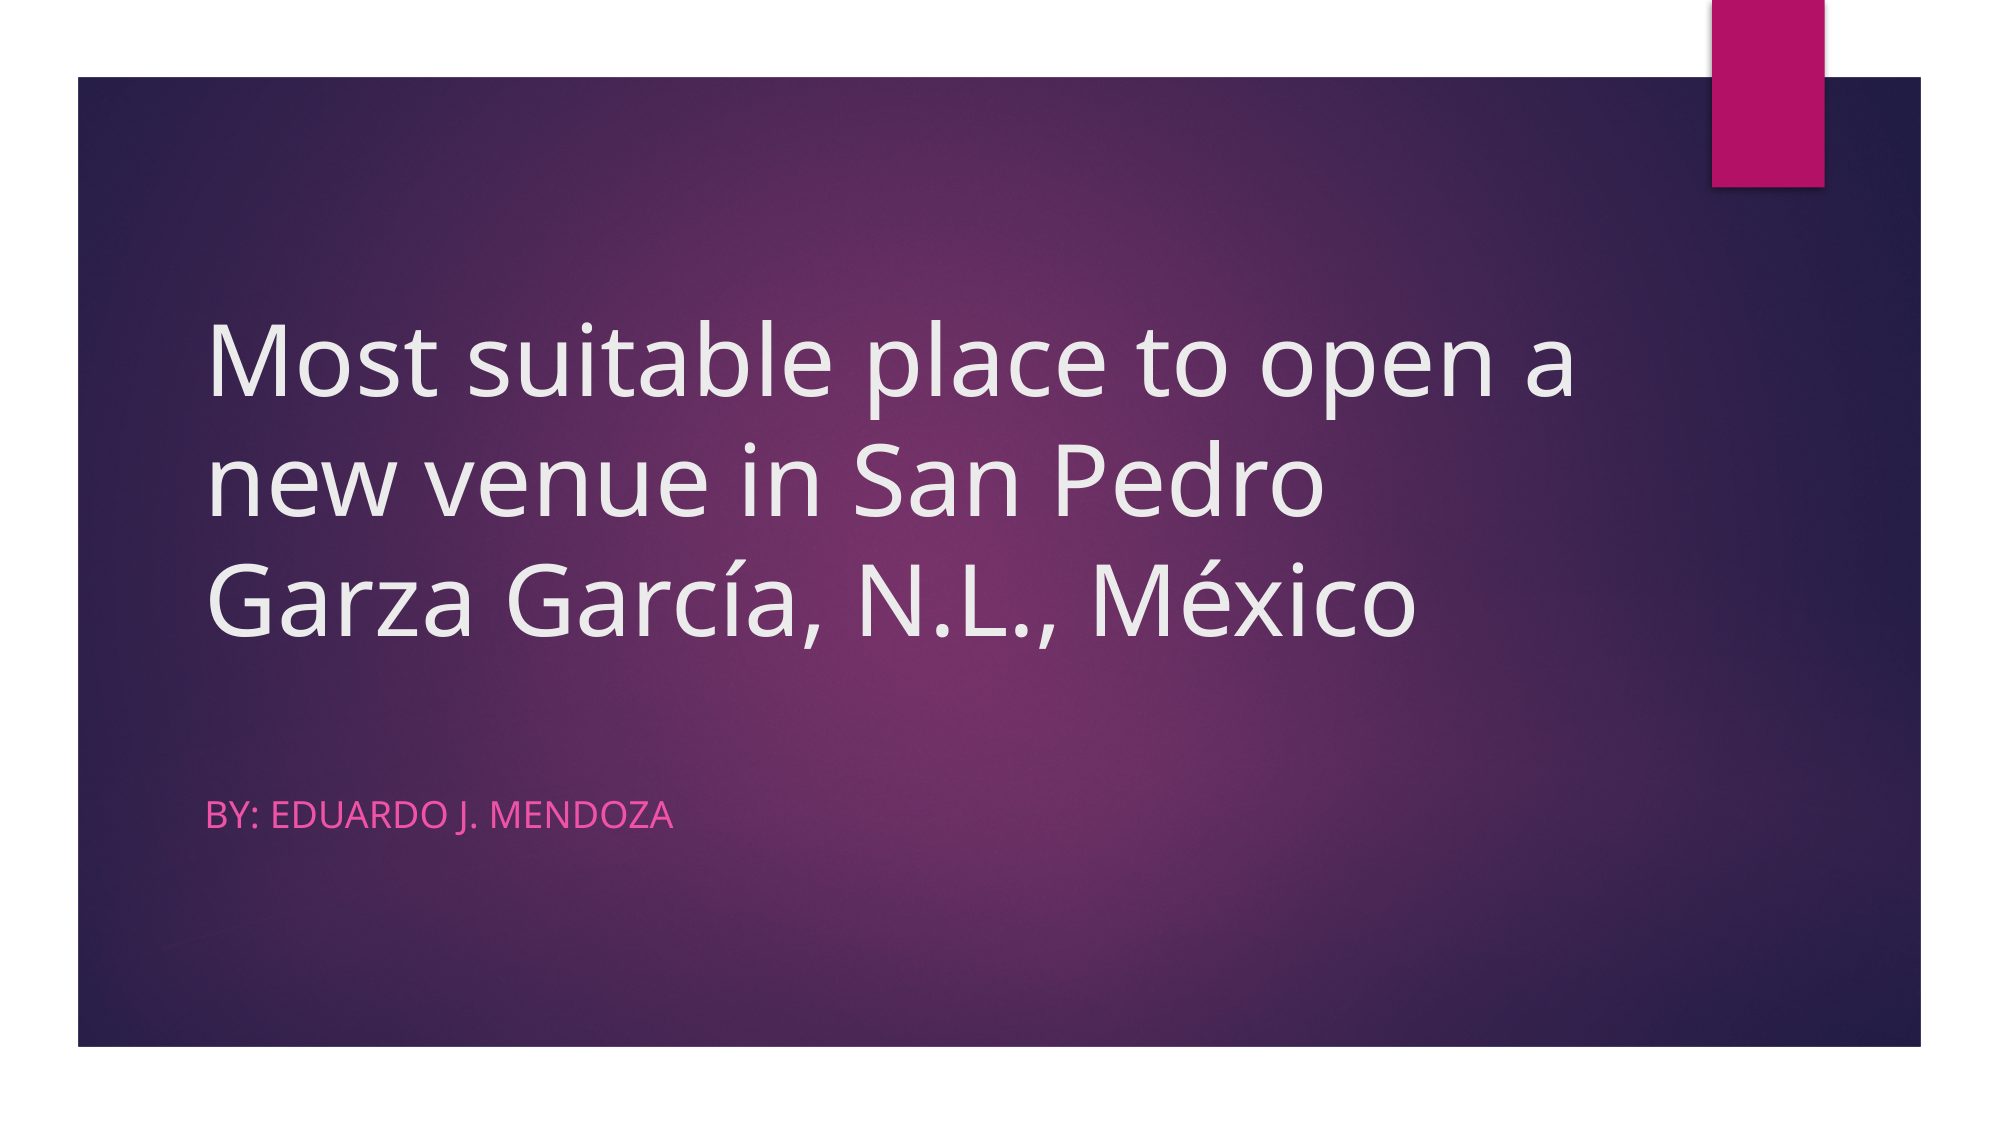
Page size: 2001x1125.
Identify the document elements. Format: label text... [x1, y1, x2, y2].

subtitle By: Eduardo j. Mendoza [189, 783, 1638, 925]
title Most suitable place to open a new venue in San Pedro Garza García, N.L., México [189, 344, 1638, 783]
